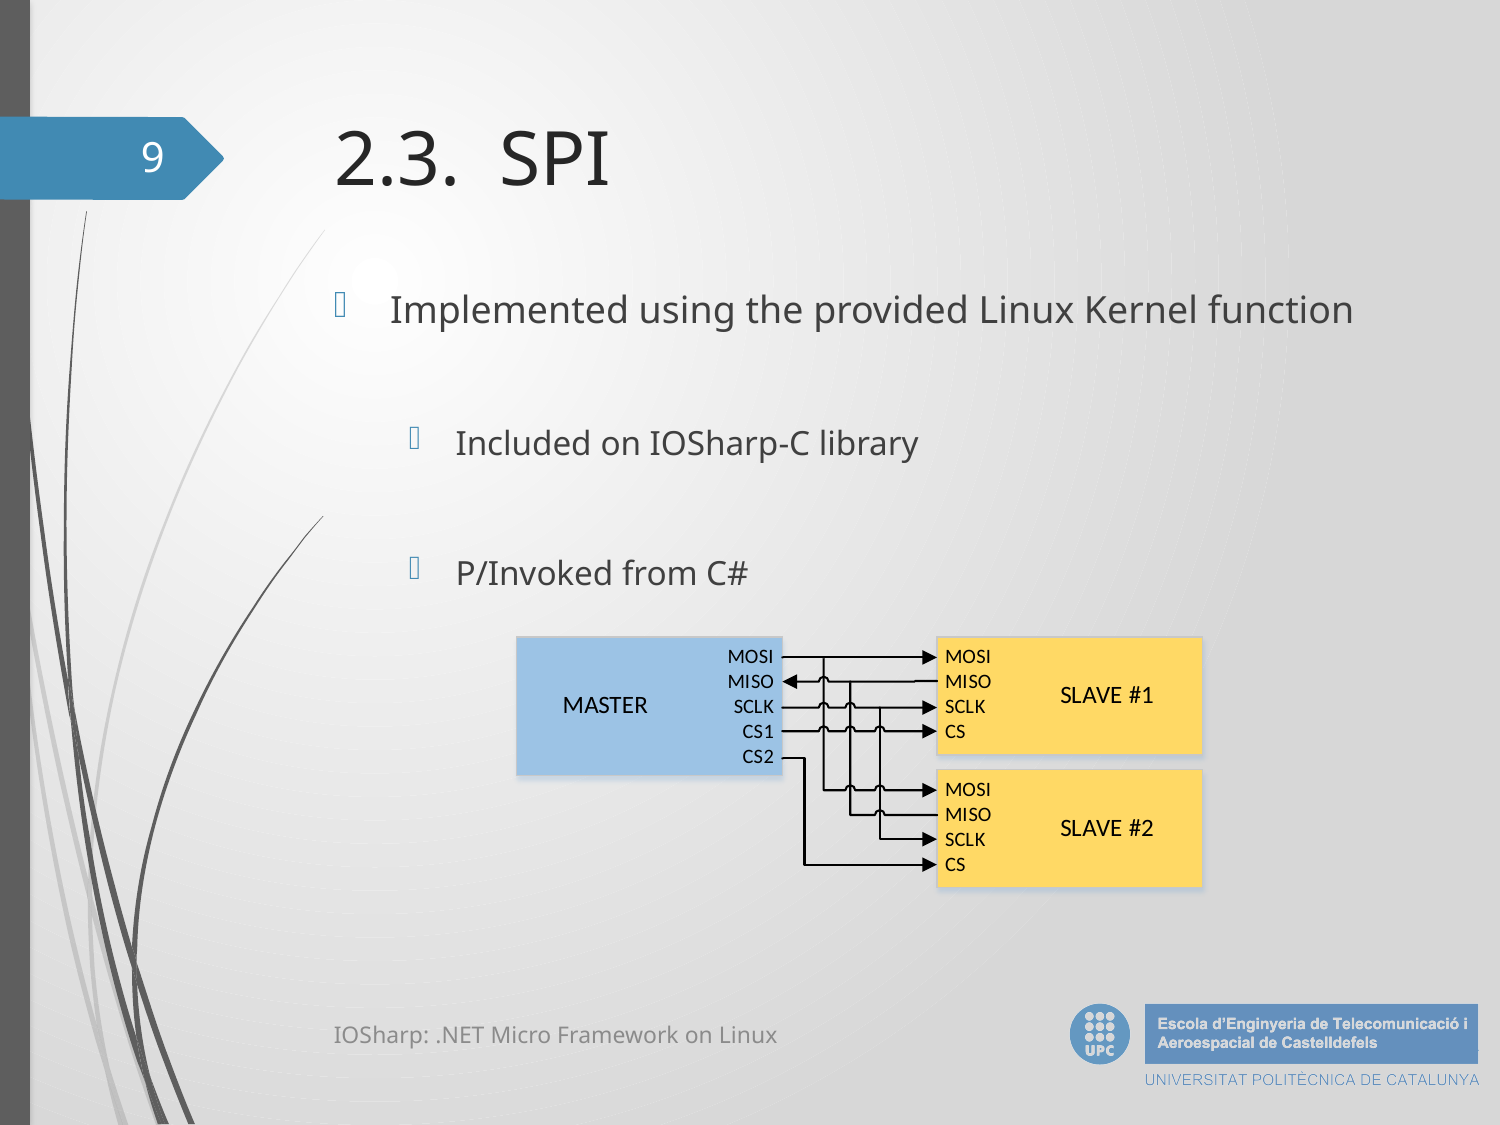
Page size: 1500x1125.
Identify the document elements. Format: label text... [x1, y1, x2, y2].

slide_number 9 [83, 129, 180, 190]
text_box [507, 631, 1212, 899]
list Implemented using the provided Linux Kernel function Included on IOSharp-C library P/Invoked from C# [318, 278, 1401, 899]
footer IOSharp: .NET Micro Framework on Linux [318, 1006, 1257, 1067]
title 2.3. SPI [319, 102, 1400, 278]
picture [1039, 982, 1500, 1090]
